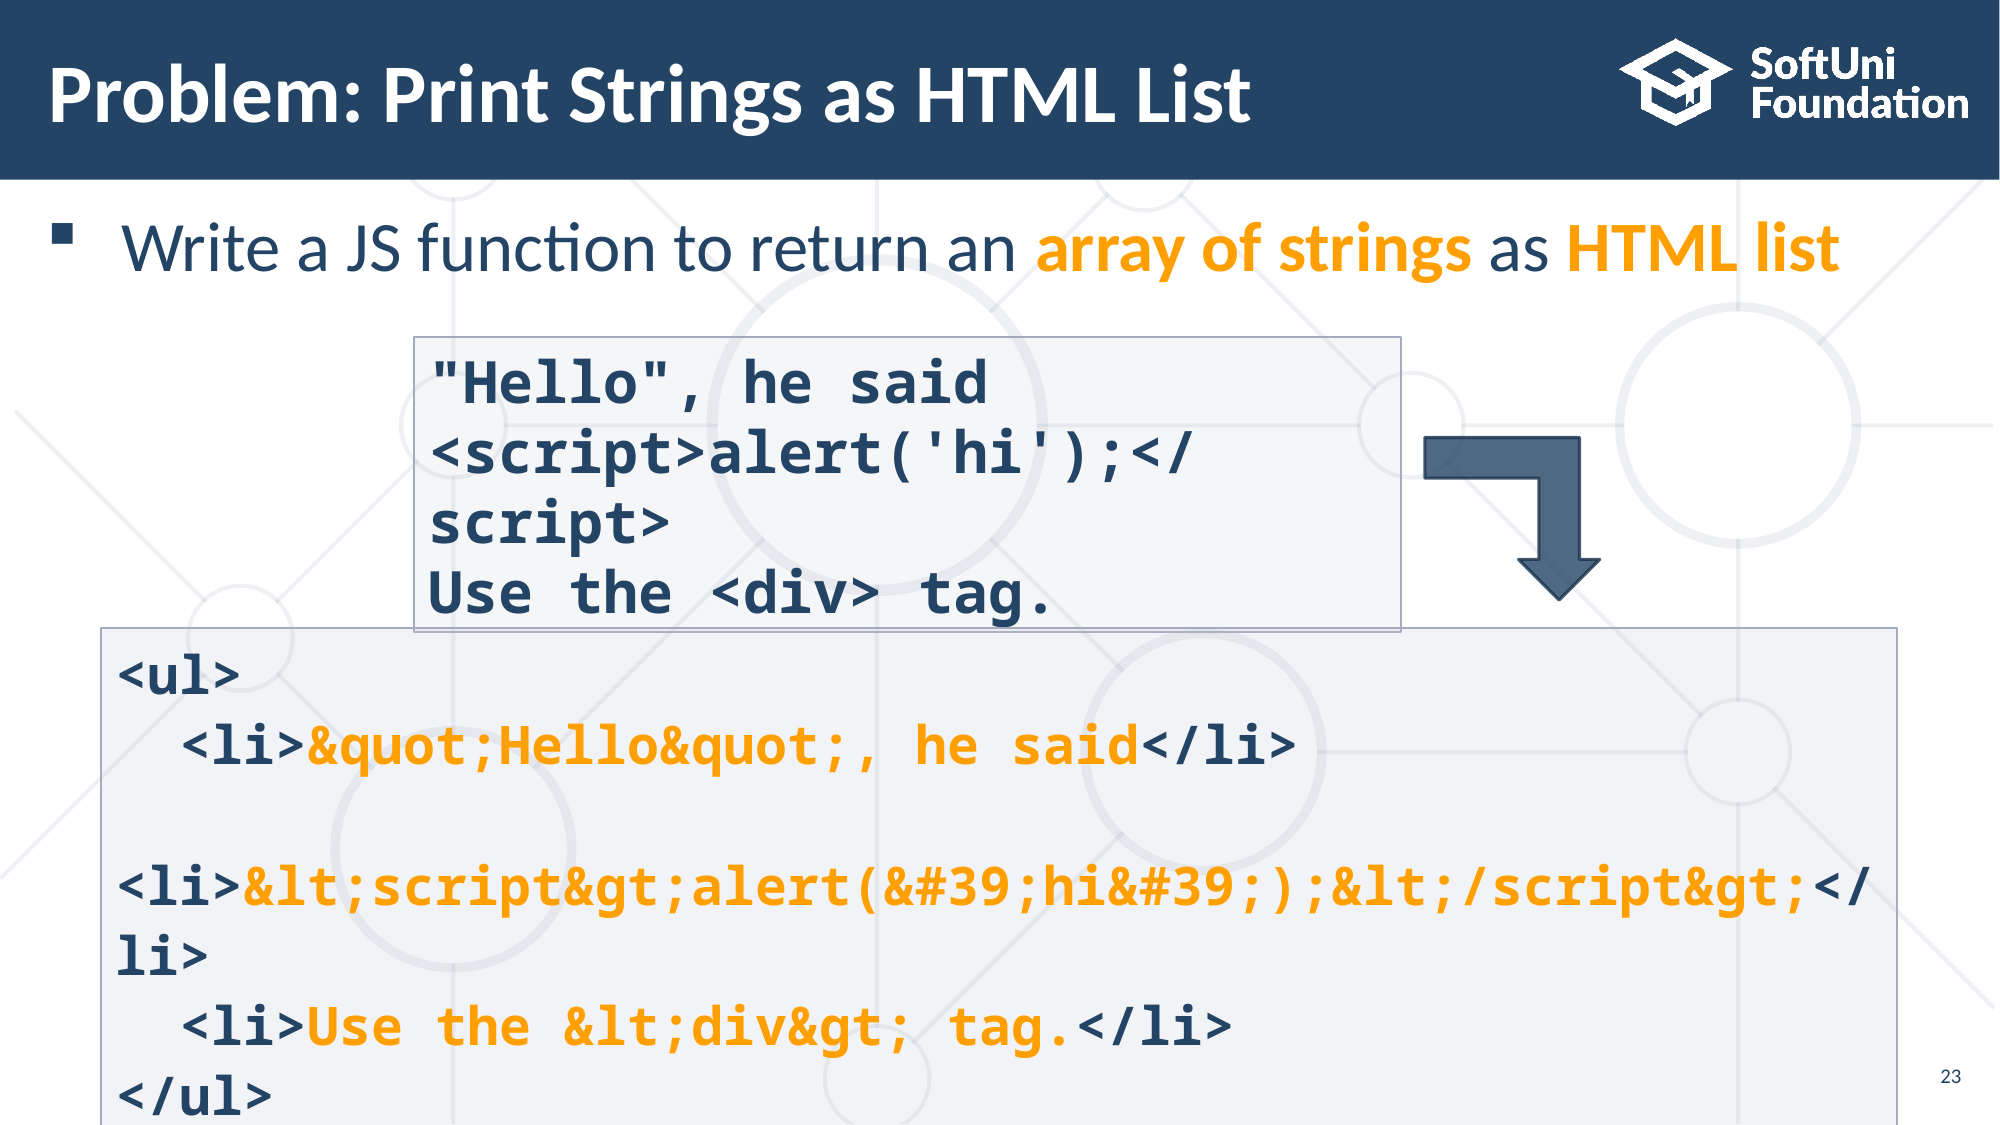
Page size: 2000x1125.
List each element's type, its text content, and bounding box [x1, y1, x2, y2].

picture [1618, 38, 1968, 126]
text_box Write a JS function to return an array of strings as HTML list [31, 188, 1968, 1103]
title Problem: Print Strings as HTML List [31, 16, 1591, 162]
text_box <ul> <li>&quot;Hello&quot;, he said</li> <li>&lt;script&gt;alert(&#39;hi&#39;);&lt;/script&gt;</li> <li>Use the &lt;div&gt; tag.</li> </ul> [100, 1103, 1898, 1125]
text_box [1422, 435, 1602, 603]
